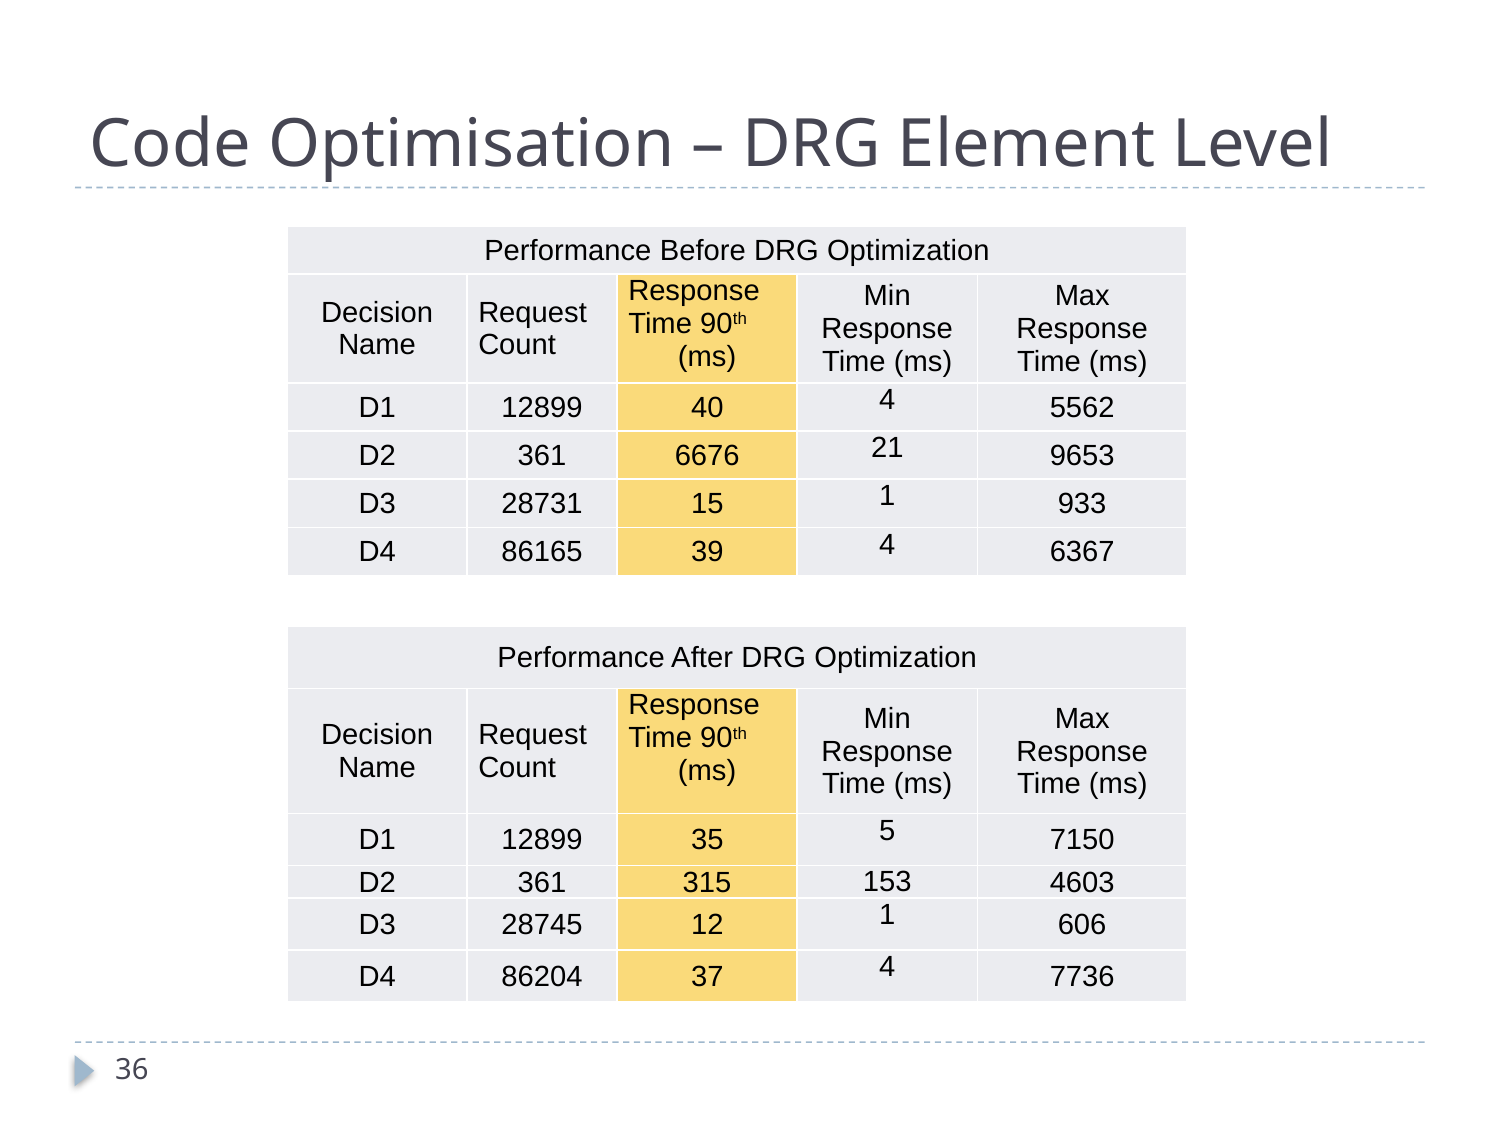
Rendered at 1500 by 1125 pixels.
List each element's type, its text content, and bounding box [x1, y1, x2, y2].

table_cell D1 [288, 814, 466, 865]
table_cell 933 [978, 480, 1186, 527]
title Code Optimisation – DRG Element Level [75, 24, 1425, 188]
table_cell 6676 [618, 432, 796, 478]
table_cell 12899 [468, 814, 616, 865]
table_header Performance After DRG Optimization [288, 627, 1186, 688]
table_cell 21 [798, 432, 977, 478]
table_cell 6367 [978, 528, 1186, 575]
table_cell 1 [798, 899, 977, 949]
table_cell D3 [288, 899, 466, 949]
table_cell 15 [618, 480, 796, 527]
table_cell Request Count [468, 689, 616, 813]
table_cell D4 [288, 951, 466, 1001]
slide_number 36 [100, 1042, 426, 1103]
table_cell 28745 [468, 899, 616, 949]
table_cell Response Time 90th (ms) [618, 275, 796, 382]
table_header Performance Before DRG Optimization [288, 227, 1186, 273]
table_cell 7150 [978, 814, 1186, 865]
table_cell 28731 [468, 480, 616, 527]
table_cell D2 [288, 866, 466, 897]
table_cell 4 [798, 384, 977, 430]
table_cell D4 [288, 528, 466, 575]
table_cell 4 [798, 951, 977, 1001]
table_cell Request Count [468, 275, 616, 382]
table_cell 9653 [978, 432, 1186, 478]
table_cell 315 [618, 866, 796, 897]
table_cell D1 [288, 384, 466, 430]
table_cell 606 [978, 899, 1186, 949]
table_cell 39 [618, 528, 796, 575]
table_cell Max Response Time (ms) [978, 275, 1186, 382]
table_cell 40 [618, 384, 796, 430]
table_cell 35 [618, 814, 796, 865]
table_cell 153 [798, 866, 977, 897]
table_cell Response Time 90th (ms) [618, 689, 796, 813]
table_cell 5562 [978, 384, 1186, 430]
table_cell 7736 [978, 951, 1186, 1001]
table_cell Min Response Time (ms) [798, 689, 977, 813]
table_cell Min Response Time (ms) [798, 275, 977, 382]
table_cell 5 [798, 814, 977, 865]
table_cell Decision Name [288, 689, 466, 813]
table_cell Max Response Time (ms) [978, 689, 1186, 813]
table_cell 86165 [468, 528, 616, 575]
table_cell 12899 [468, 384, 616, 430]
table_cell 361 [468, 866, 616, 897]
table_cell 4 [798, 528, 977, 575]
table_cell 4603 [978, 866, 1186, 897]
table_cell 12 [618, 899, 796, 949]
table_cell 1 [798, 480, 977, 527]
table_cell 37 [618, 951, 796, 1001]
table_cell 86204 [468, 951, 616, 1001]
table_cell D3 [288, 480, 466, 527]
table_cell Decision Name [288, 275, 466, 382]
table_cell 361 [468, 432, 616, 478]
table_cell D2 [288, 432, 466, 478]
